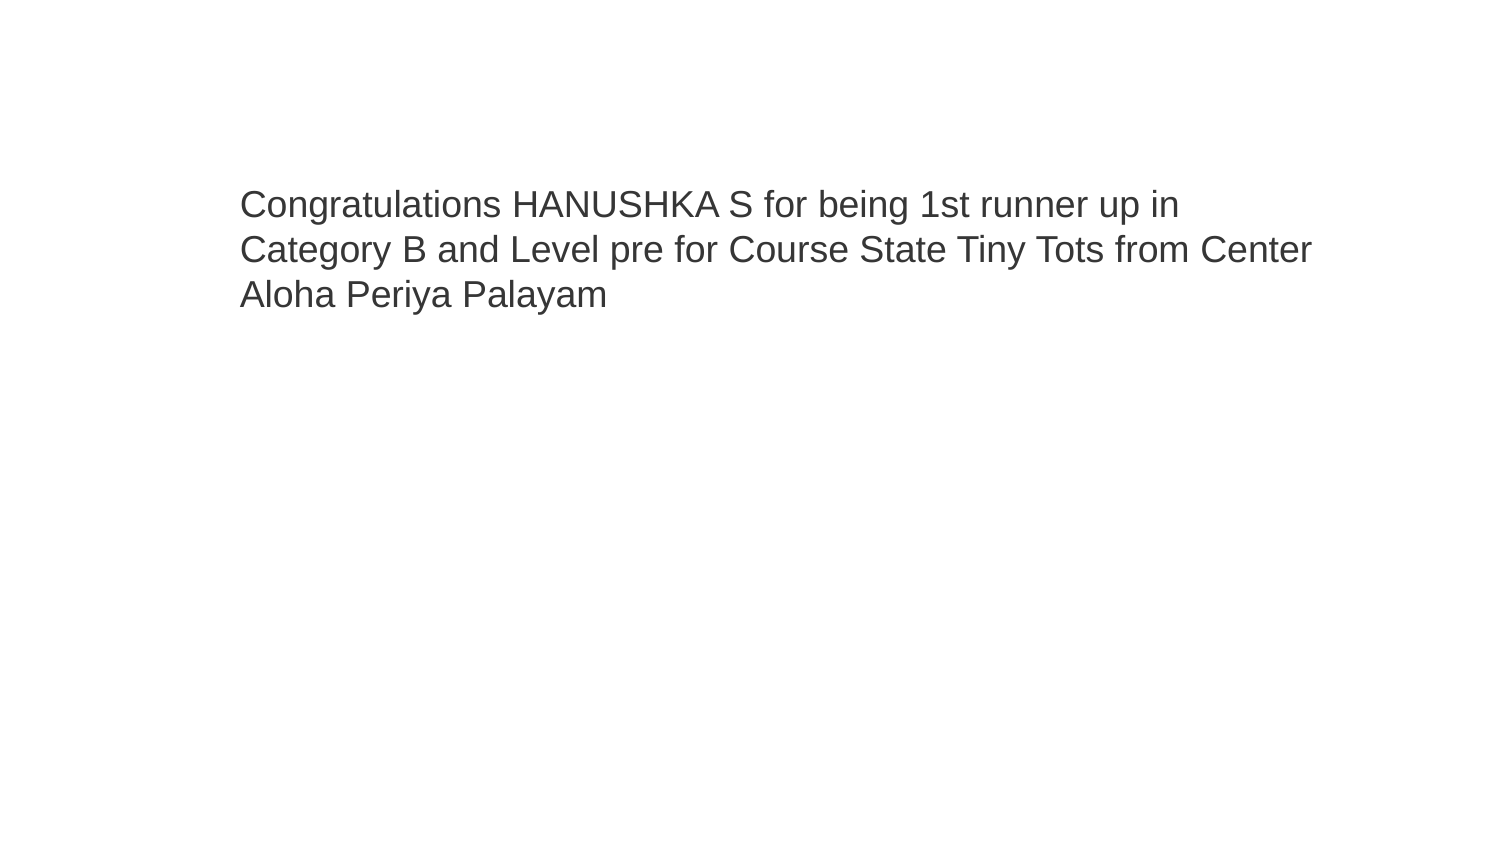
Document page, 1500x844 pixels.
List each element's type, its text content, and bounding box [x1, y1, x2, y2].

text_box Congratulations HANUSHKA S for being 1st runner up in Category B and Level pre for Course State Tiny Tots from Center Aloha Periya Palayam [224, 224, 1350, 270]
